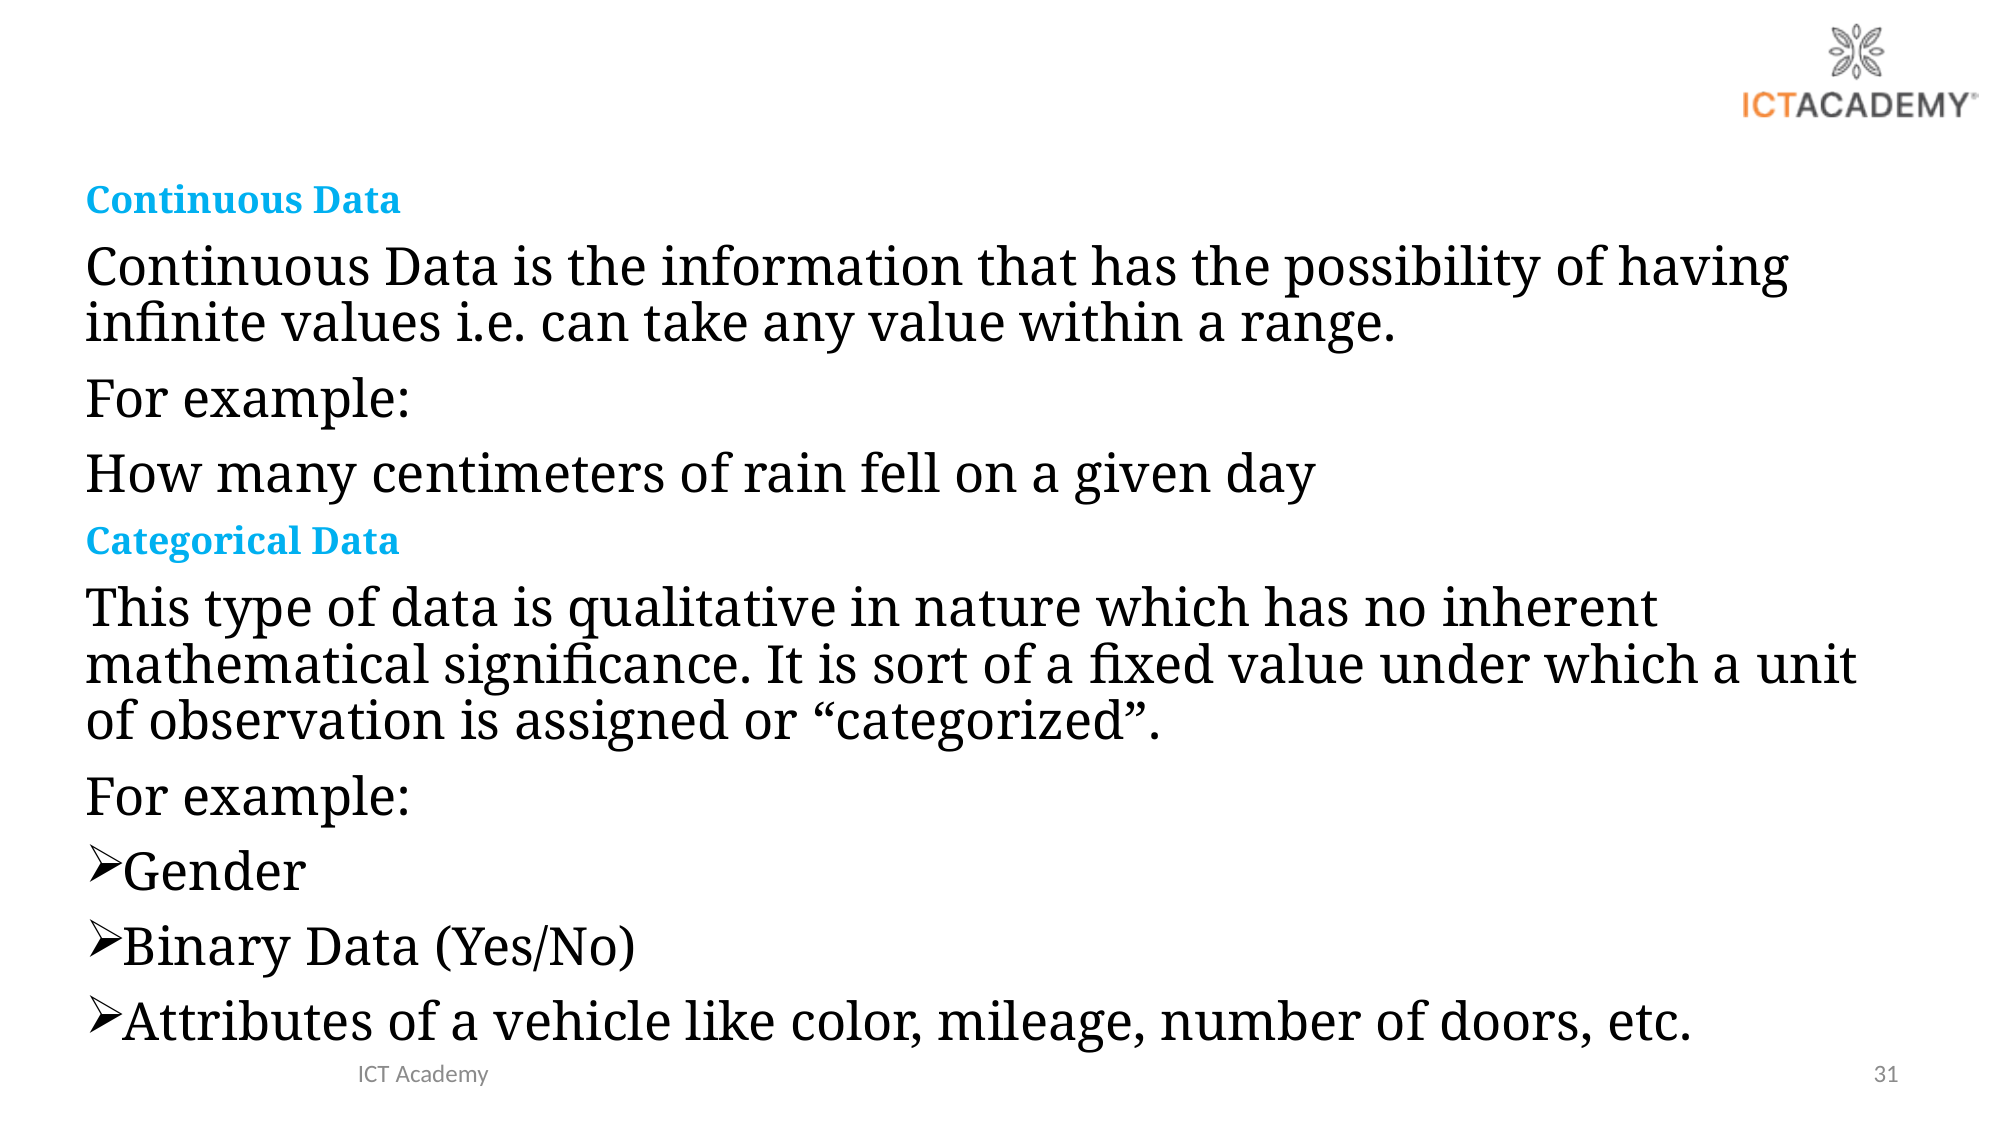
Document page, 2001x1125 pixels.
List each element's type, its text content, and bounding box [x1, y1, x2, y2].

slide_number 31 [1464, 1042, 1915, 1103]
footer ICT Academy [85, 1042, 761, 1103]
list Continuous Data Continuous Data is the information that has the possibility of having infinite values i.e. can take any value within a range. For example: How many centimeters of rain fell on a given day Categorical Data This type of data is qualitative in nature which has no inherent mathematical significance. It is sort of a fixed value under which a unit of observation is assigned or “categorized”. For example: Gender Binary Data (Yes/No) Attributes of a vehicle like color, mileage, number of doors, etc. [70, 173, 1905, 1064]
picture [1743, 22, 1979, 120]
